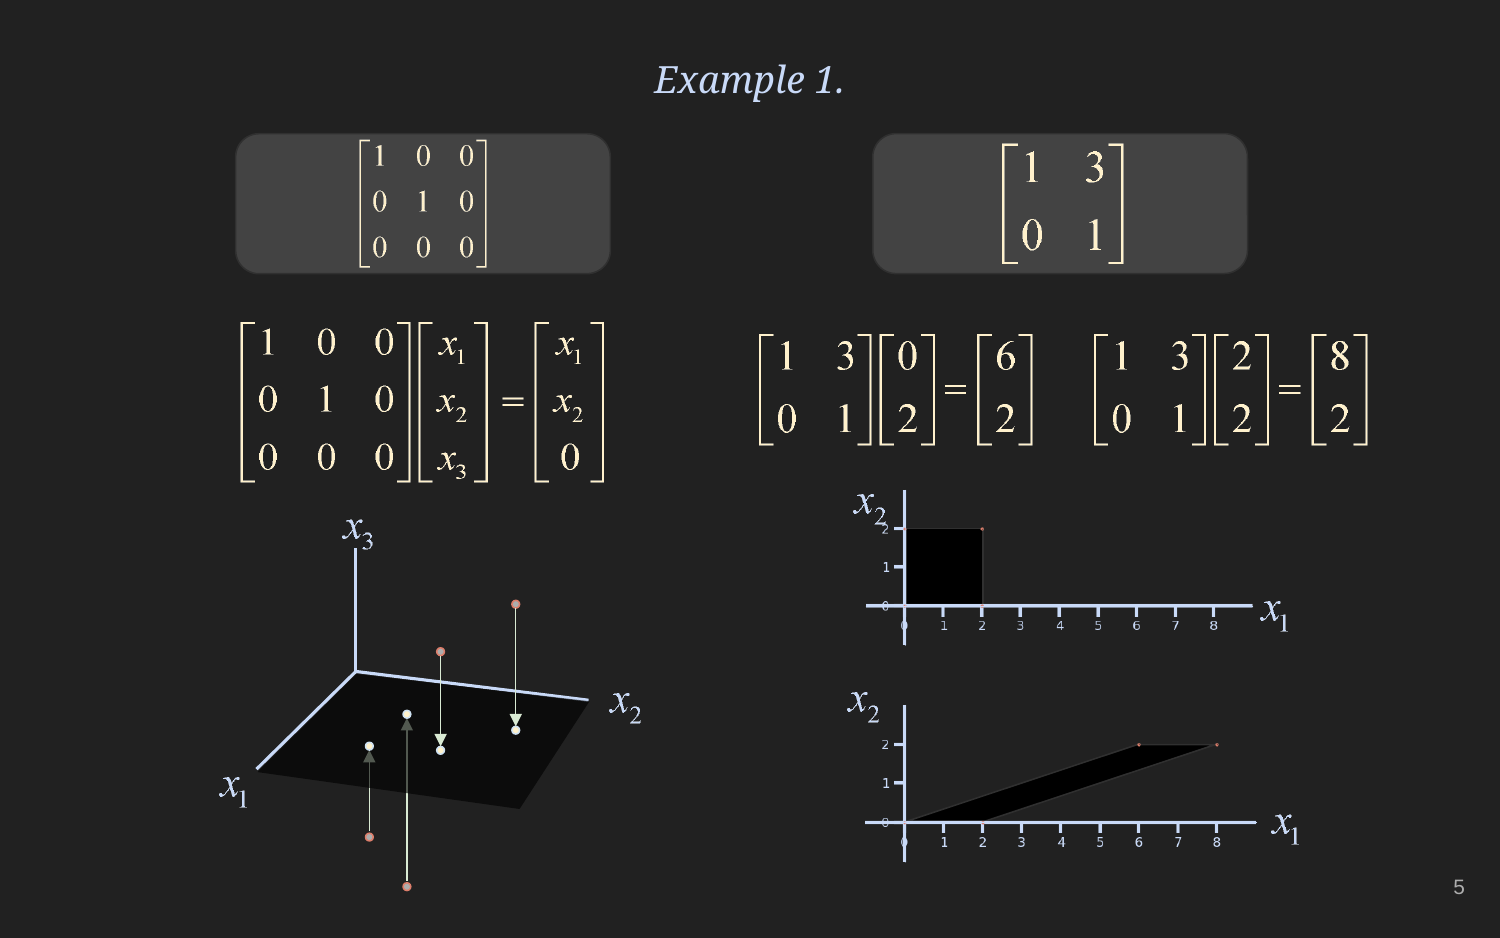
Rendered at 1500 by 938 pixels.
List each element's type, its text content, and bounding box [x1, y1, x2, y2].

text_box [872, 133, 1248, 274]
picture [356, 135, 490, 272]
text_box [213, 499, 648, 891]
picture [754, 327, 1038, 451]
picture [498, 316, 610, 488]
slide_number ‹#› [1389, 849, 1480, 922]
picture [1089, 327, 1373, 451]
picture [996, 136, 1131, 271]
text_box Example 1. [51, 34, 1449, 107]
text_box [235, 133, 611, 274]
picture [236, 316, 493, 488]
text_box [841, 672, 1305, 873]
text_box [848, 474, 1294, 663]
